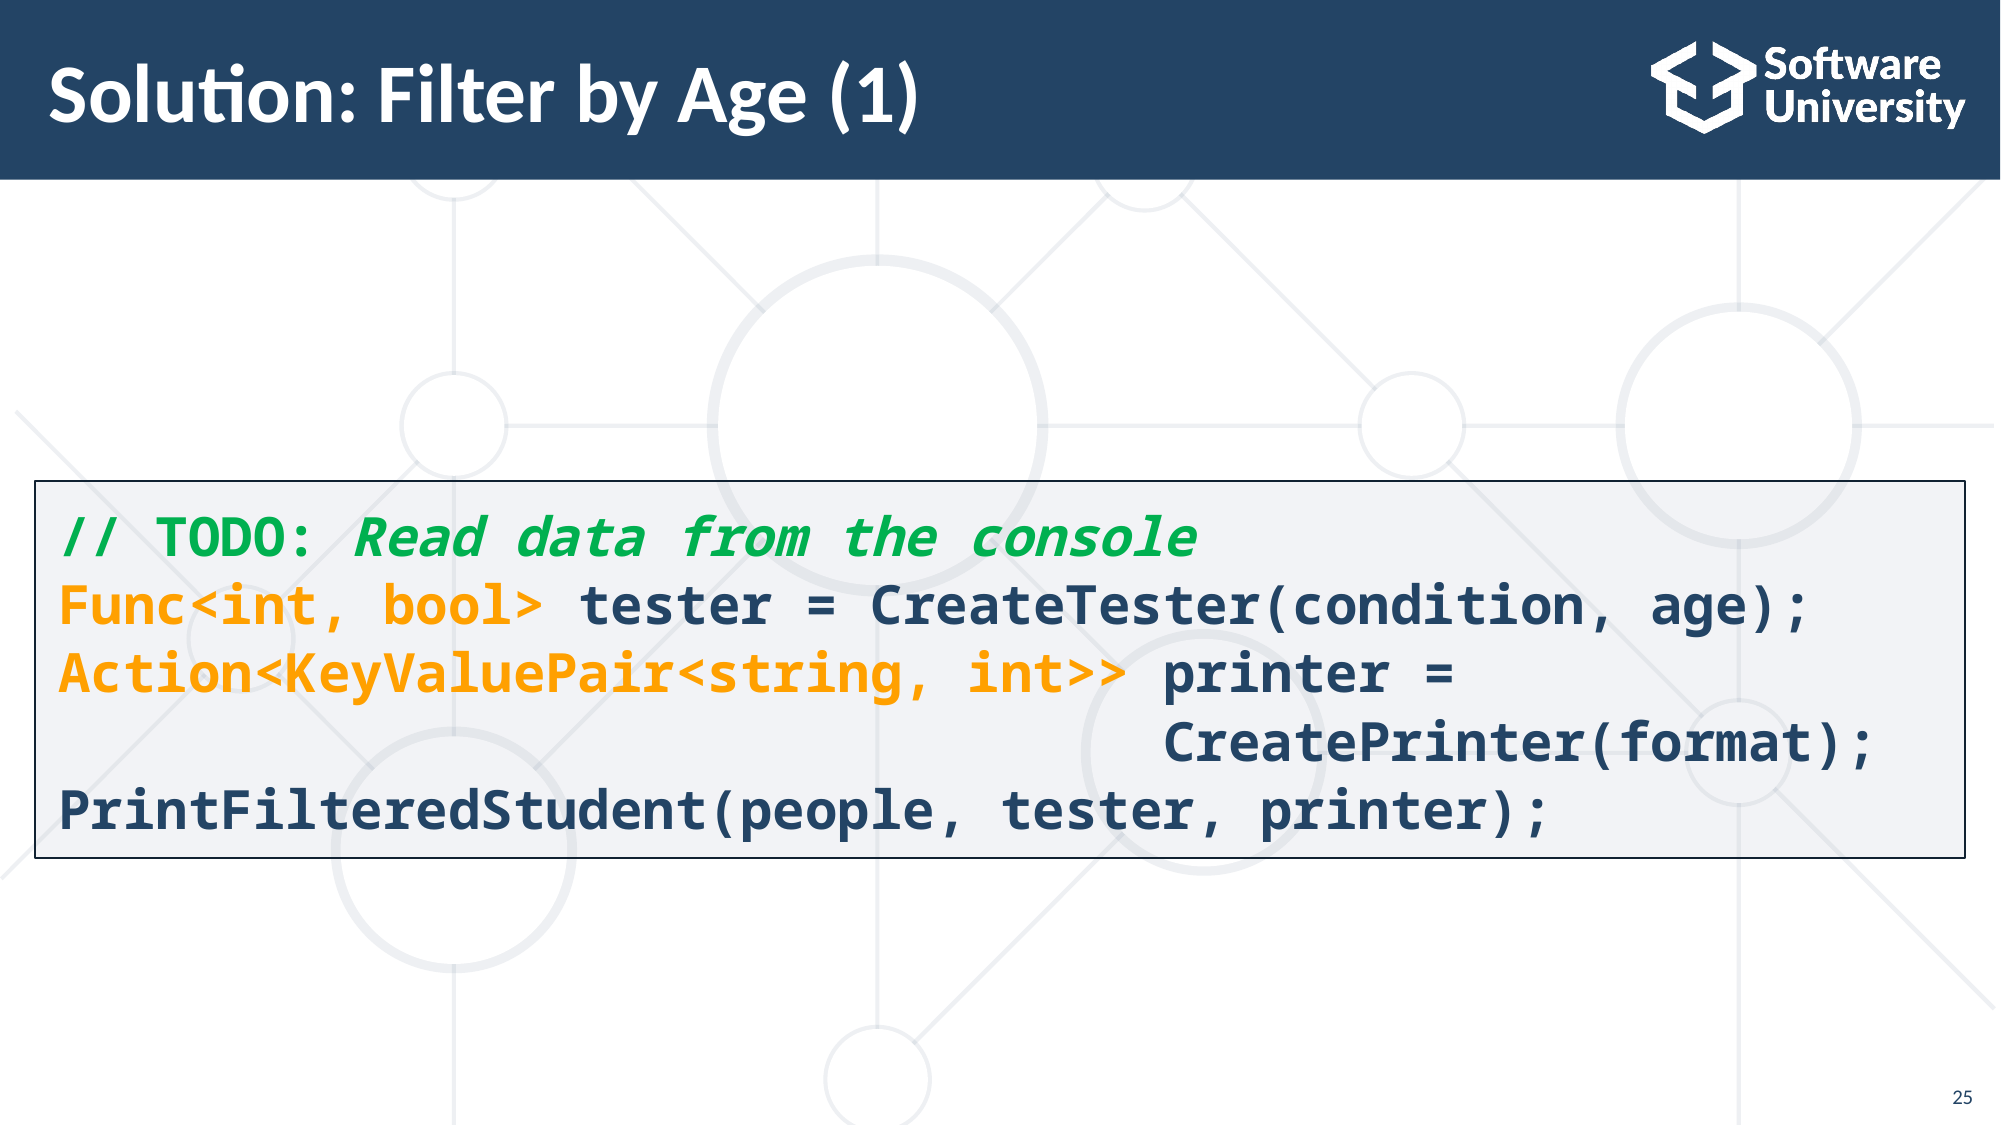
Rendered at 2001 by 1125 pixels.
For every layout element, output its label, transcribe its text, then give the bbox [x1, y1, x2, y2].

text_box // TODO: Read data from the console Func<int, bool> tester = CreateTester(condition, age); Action<KeyValuePair<string, int>> printer = CreatePrinter(format); PrintFilteredStudent(people, tester, printer); [34, 481, 1966, 858]
title Solution: Filter by Age (1) [31, 16, 1625, 162]
slide_number 25 [1927, 1067, 1989, 1117]
picture [1651, 41, 1966, 134]
